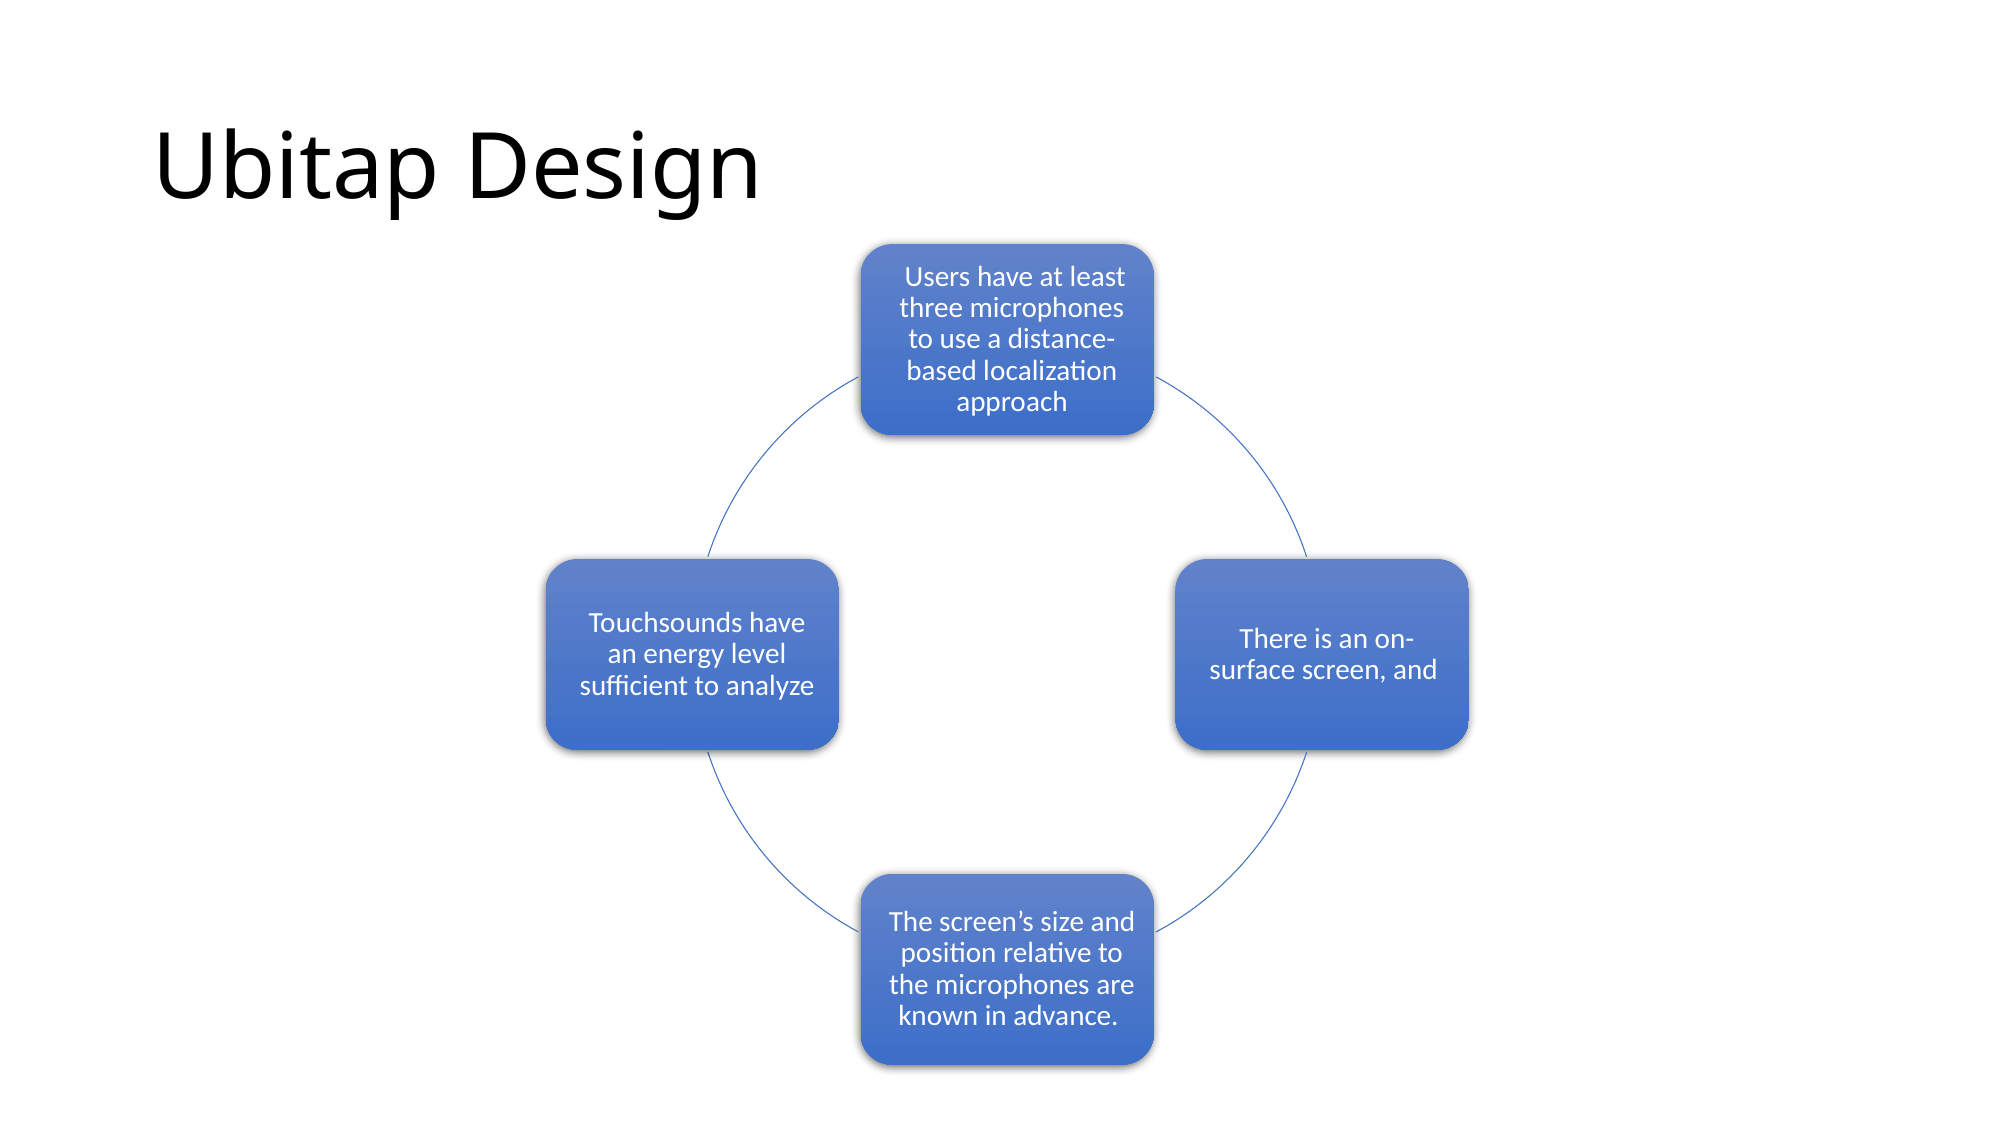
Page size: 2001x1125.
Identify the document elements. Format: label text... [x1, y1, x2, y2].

title Ubitap Design [137, 59, 1863, 243]
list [137, 243, 1878, 1066]
